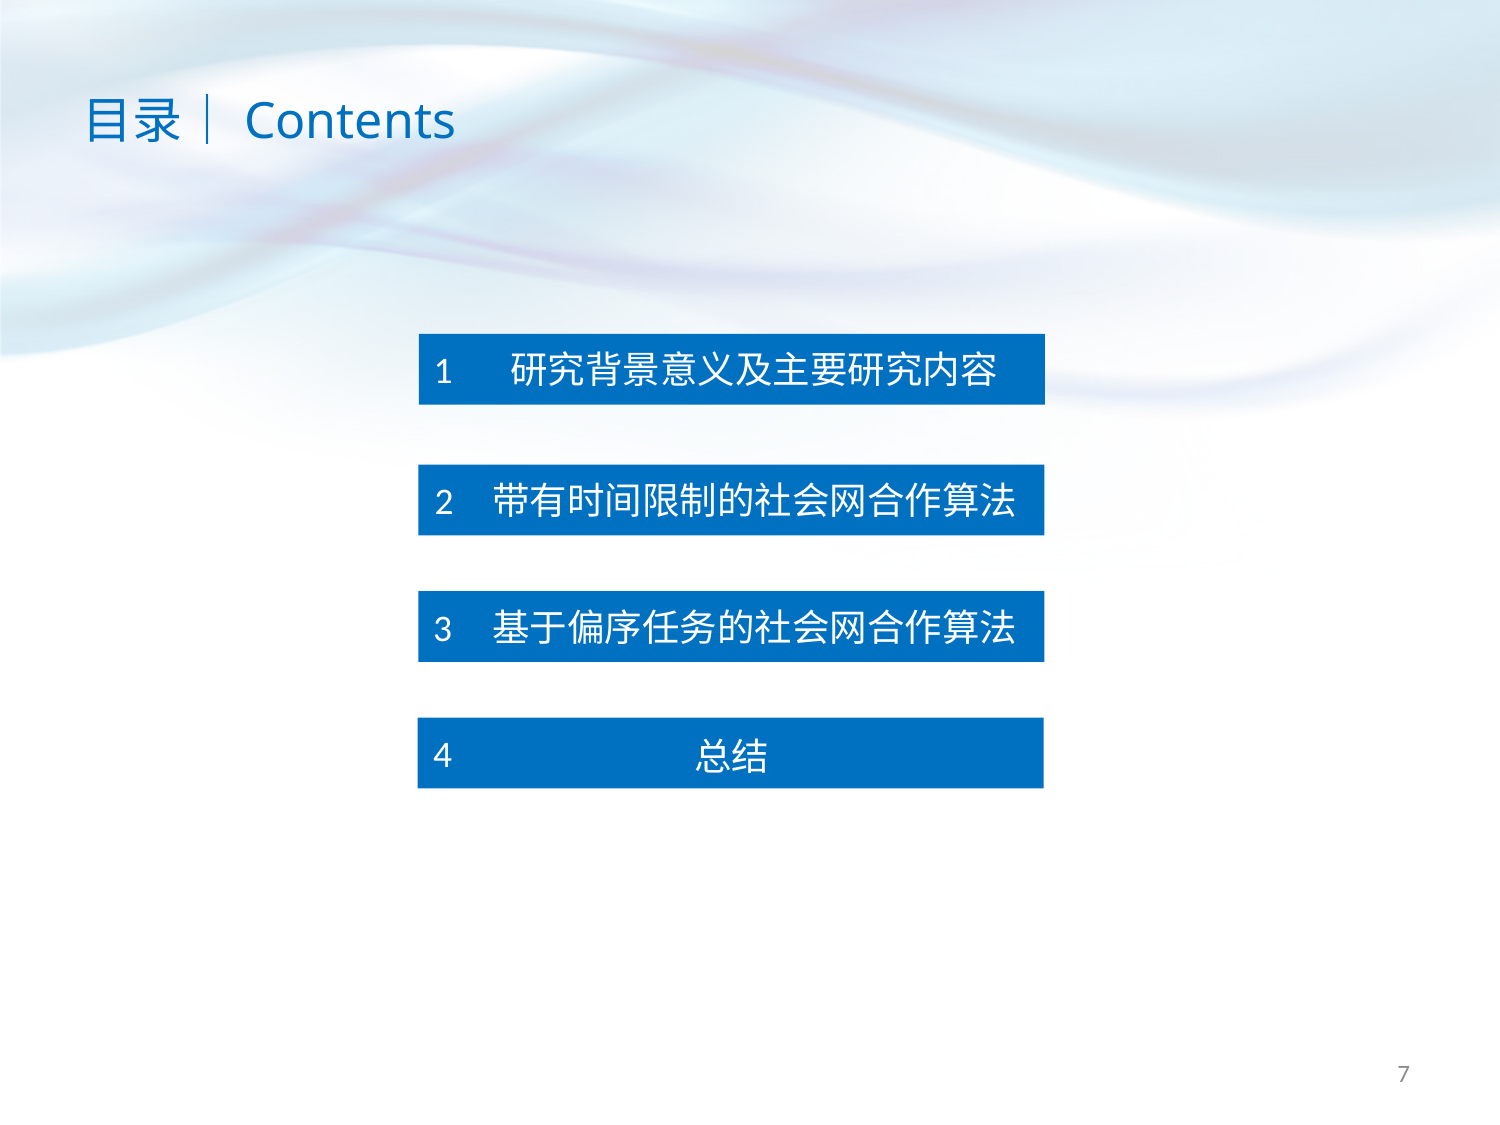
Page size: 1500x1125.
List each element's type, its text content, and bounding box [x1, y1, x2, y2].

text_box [417, 717, 1044, 789]
text_box 研究背景意义及主要研究内容 [164, 454, 726, 515]
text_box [418, 590, 1045, 663]
picture [0, 0, 1500, 1125]
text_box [418, 464, 1057, 536]
slide_number 7 [1074, 1042, 1425, 1103]
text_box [418, 333, 1057, 405]
text_box 目录｜Contents [67, 81, 771, 157]
